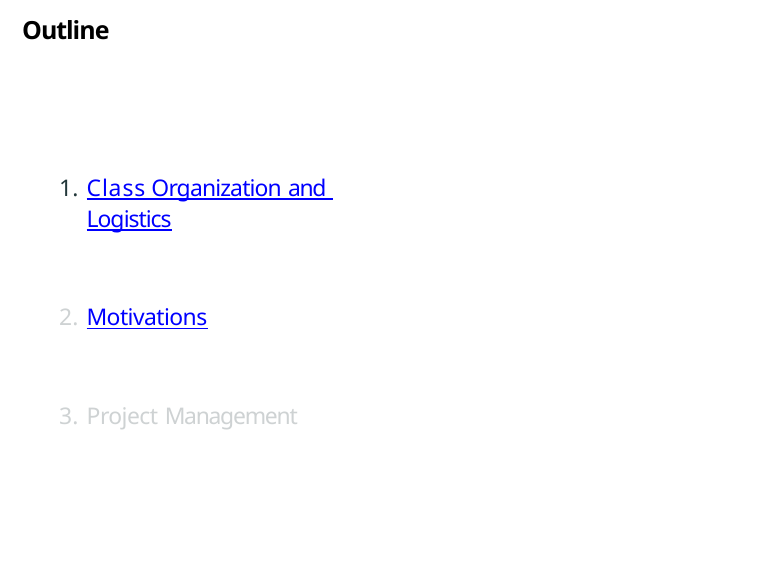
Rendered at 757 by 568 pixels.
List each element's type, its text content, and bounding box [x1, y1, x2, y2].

text_box Class Organization and Logistics Motivations Project Management [56, 171, 395, 429]
text_box Outline [20, 12, 110, 45]
